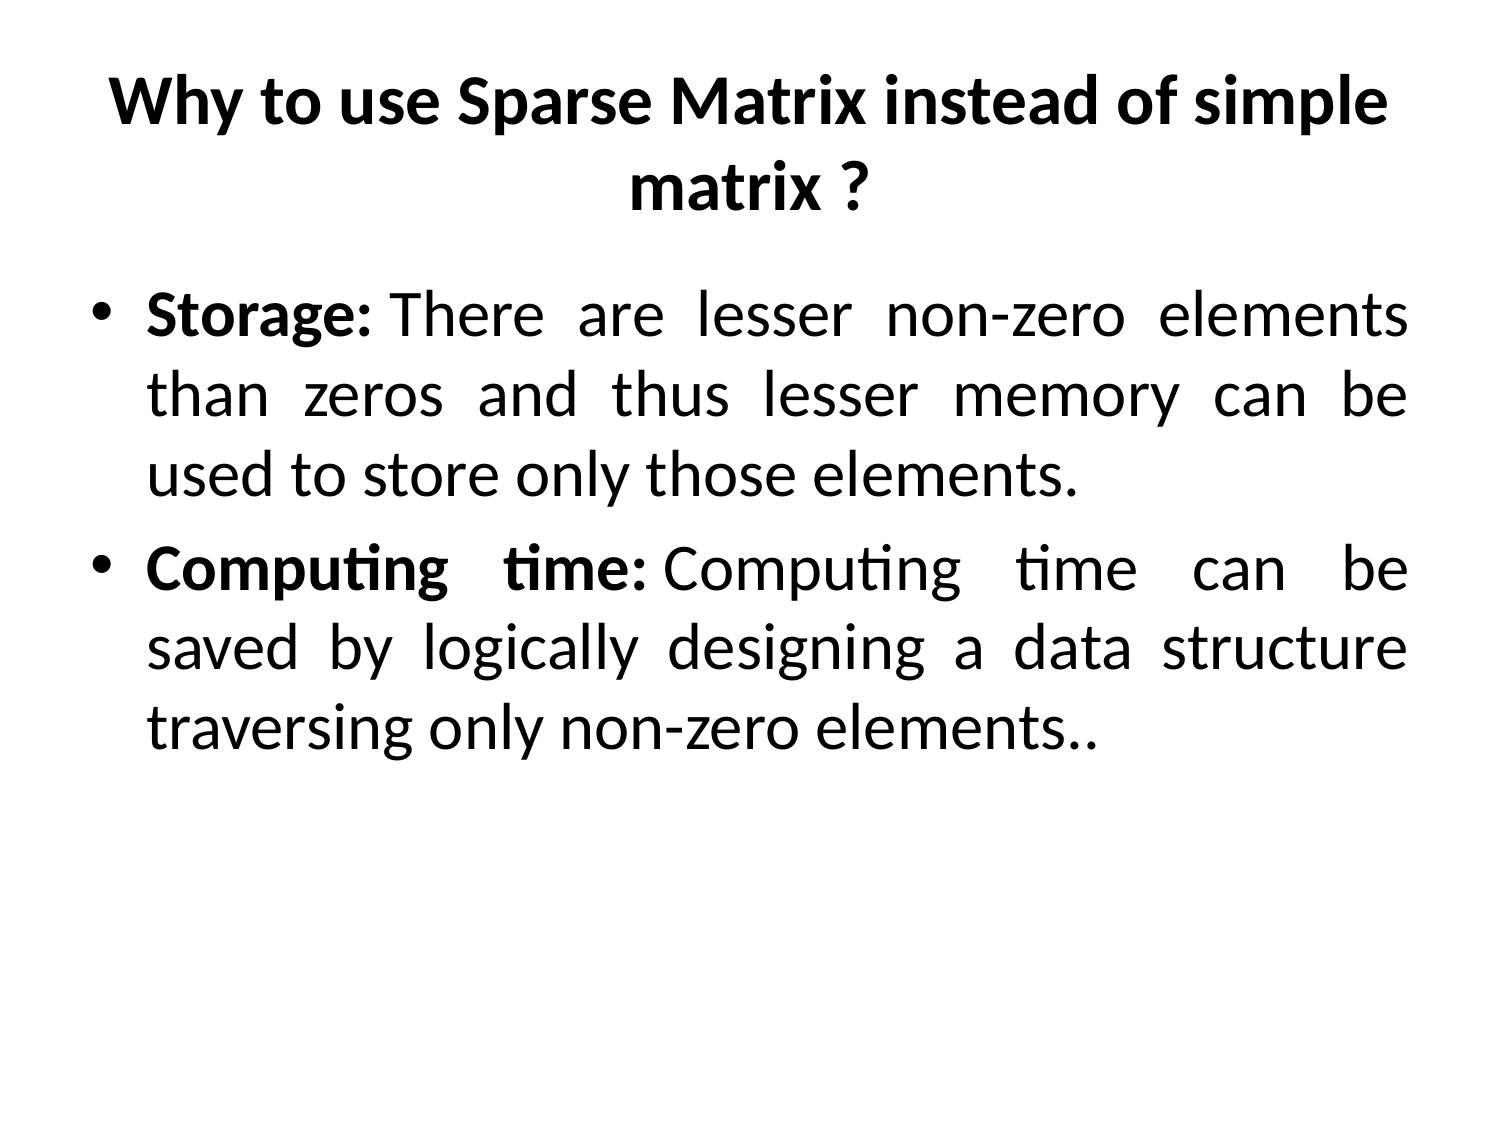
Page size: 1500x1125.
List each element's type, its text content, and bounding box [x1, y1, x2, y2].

title Why to use Sparse Matrix instead of simple matrix ? [75, 45, 1425, 233]
list Storage: There are lesser non-zero elements than zeros and thus lesser memory can be used to store only those elements. Computing time: Computing time can be saved by logically designing a data structure traversing only non-zero elements.. [75, 262, 1425, 1005]
